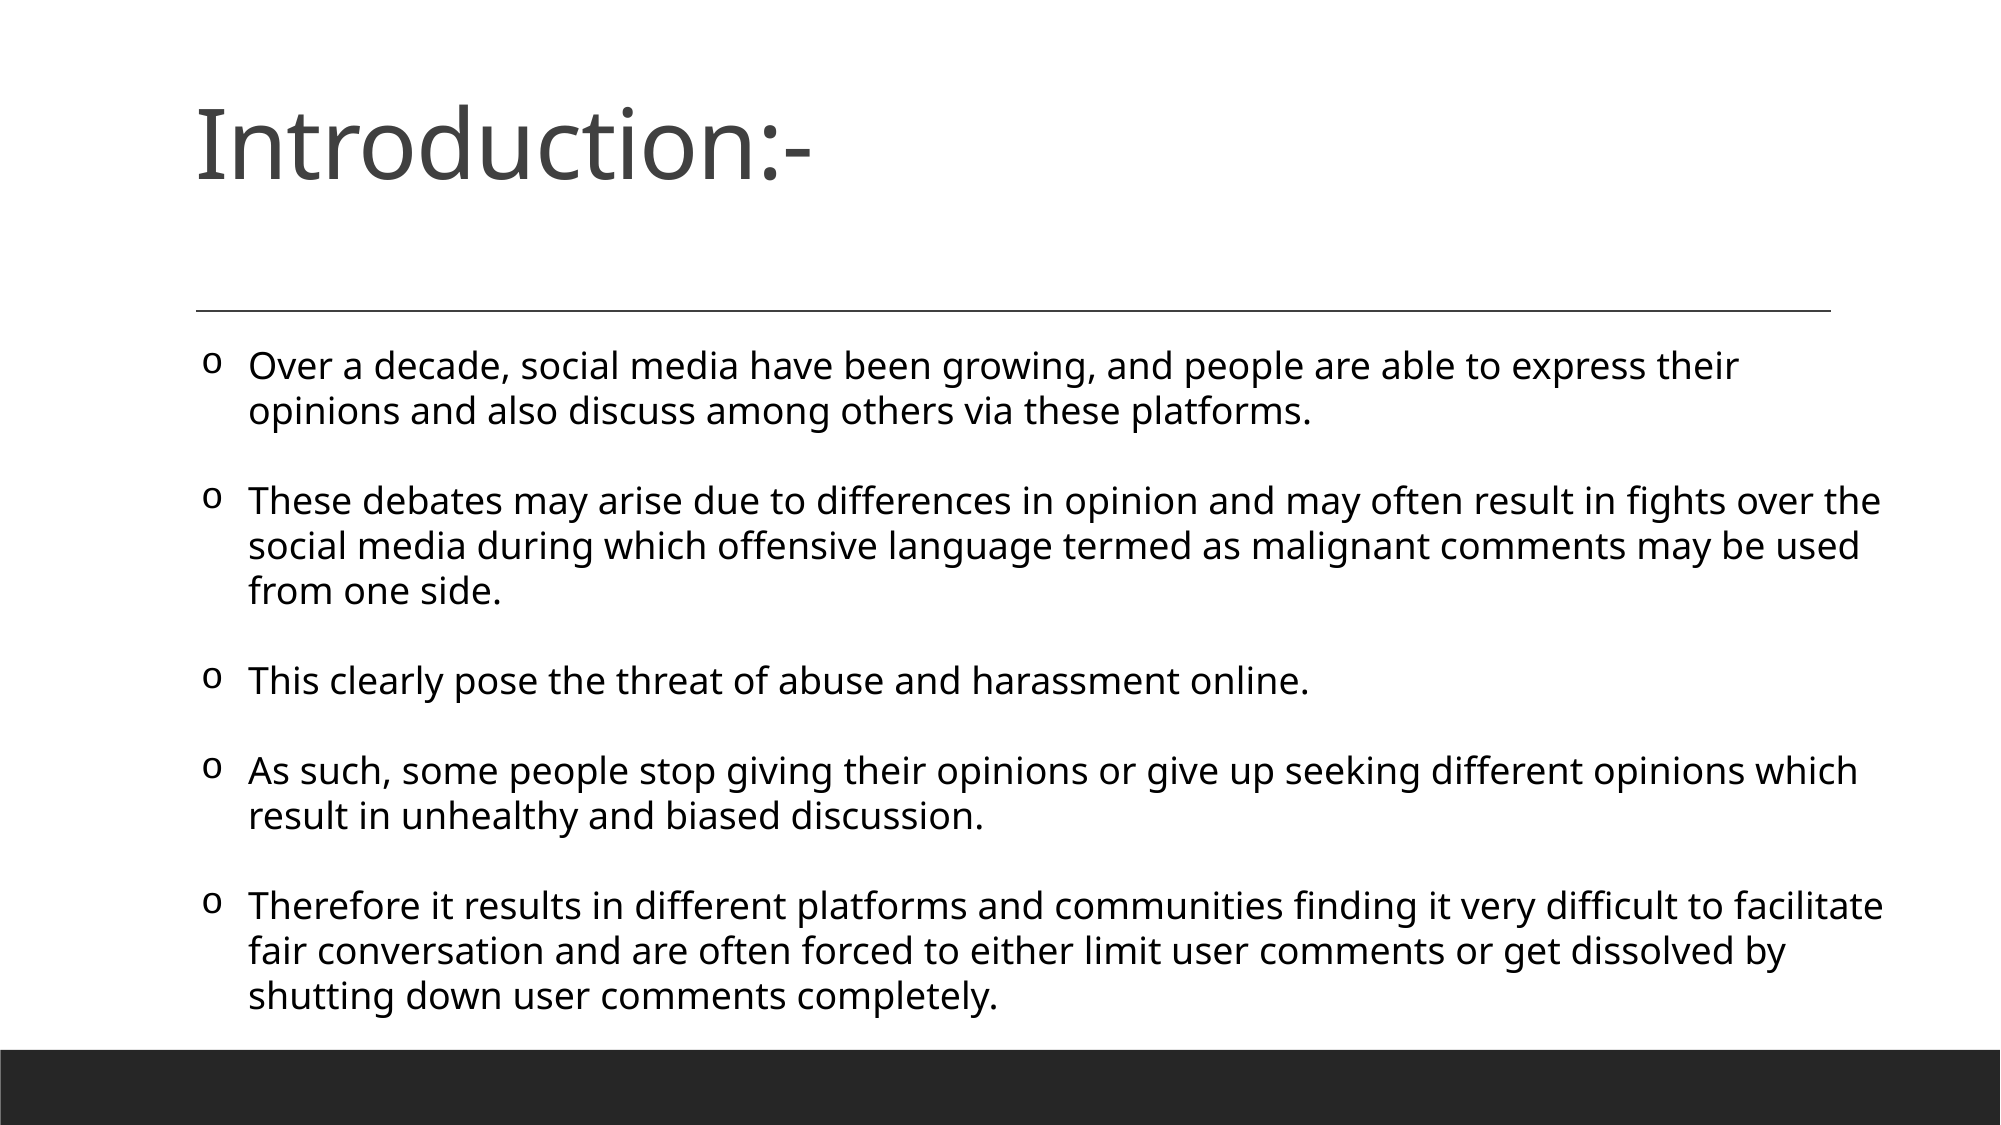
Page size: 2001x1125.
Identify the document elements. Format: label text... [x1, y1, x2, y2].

title Introduction:- [180, 47, 1830, 209]
text_box Over a decade, social media have been growing, and people are able to express their opinions and also discuss among others via these platforms. These debates may arise due to differences in opinion and may often result in fights over the social media during which offensive language termed as malignant comments may be used from one side. This clearly pose the threat of abuse and harassment online. As such, some people stop giving their opinions or give up seeking different opinions which result in unhealthy and biased discussion. Therefore it results in different platforms and communities finding it very difficult to facilitate fair conversation and are often forced to either limit user comments or get dissolved by shutting down user comments completely. [186, 334, 1910, 1069]
